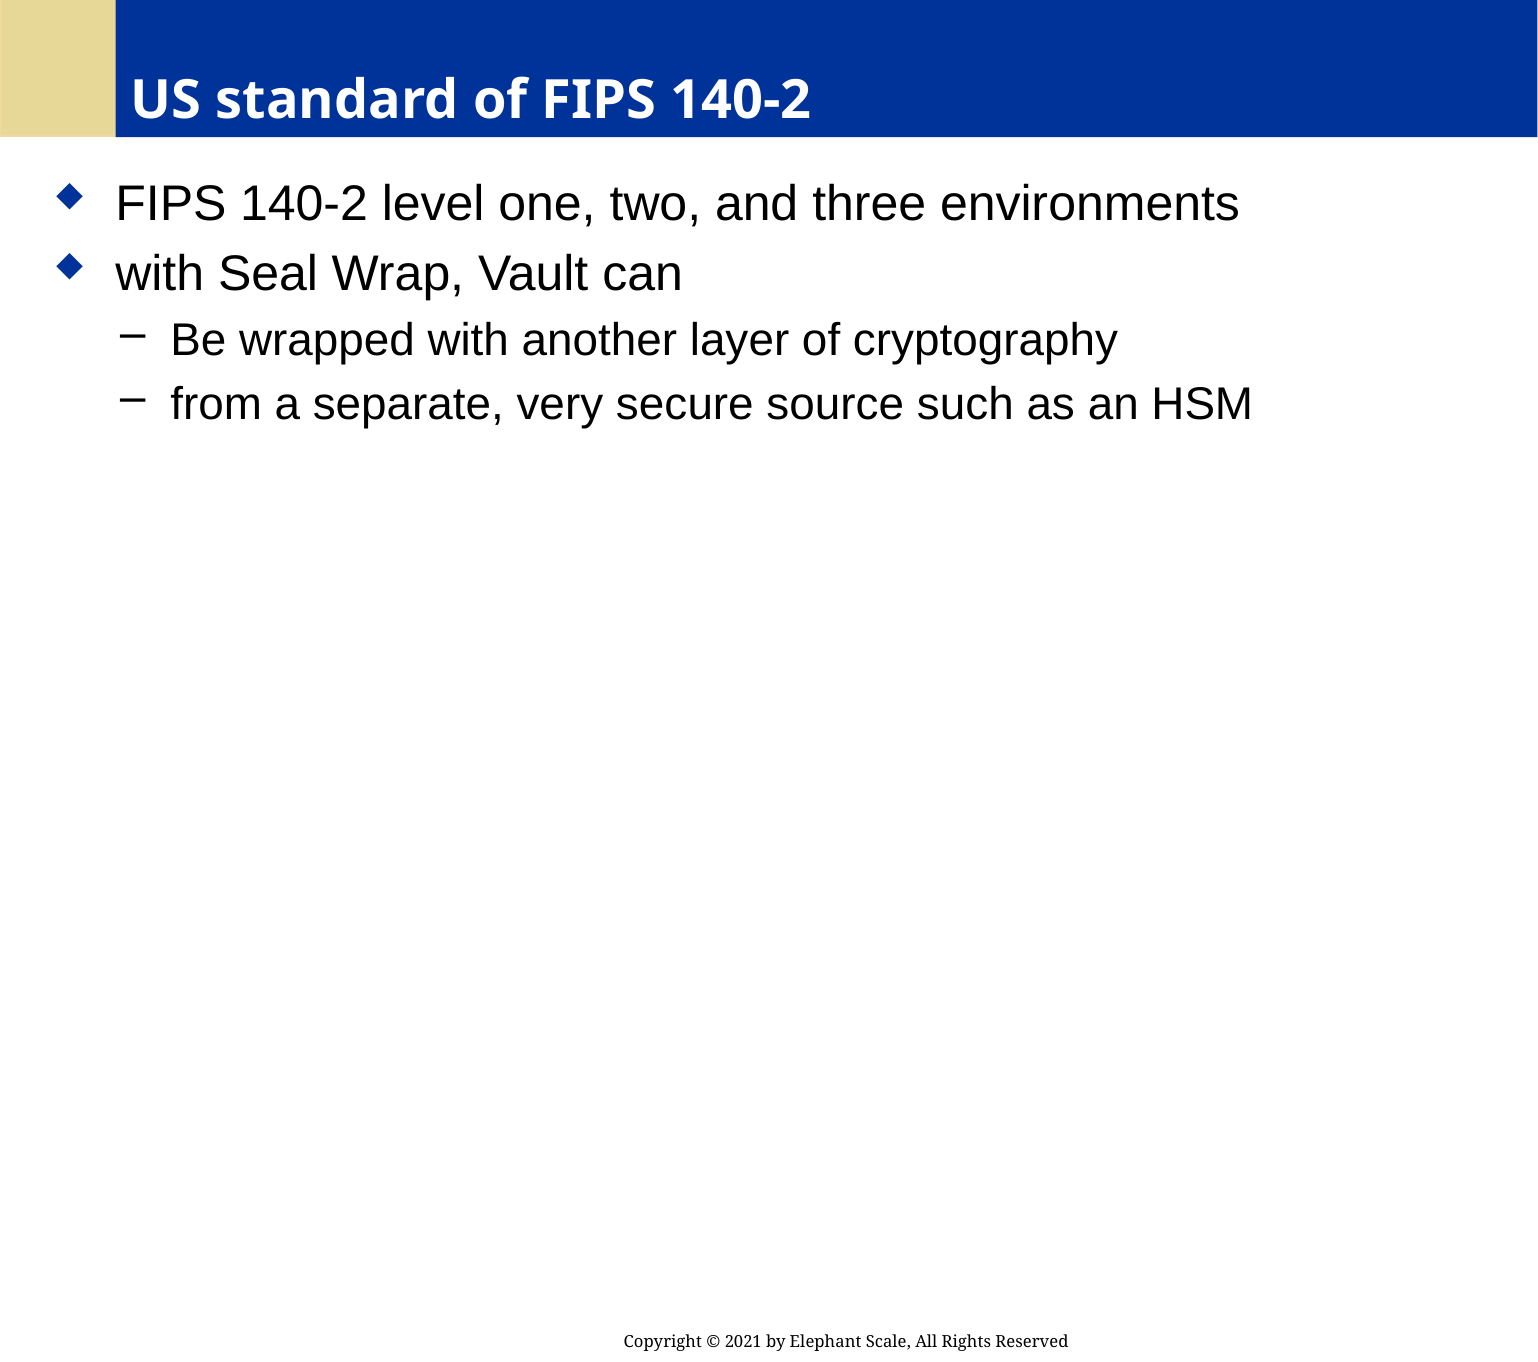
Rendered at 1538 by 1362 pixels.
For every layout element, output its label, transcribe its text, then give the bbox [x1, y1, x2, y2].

list FIPS 140-2 level one, two, and three environments with Seal Wrap, Vault can Be wrapped with another layer of cryptography from a separate, very secure source such as an HSM [38, 162, 1500, 1284]
title US standard of FIPS 140-2 [115, 0, 1538, 138]
picture [0, 0, 115, 137]
text_box Copyright © 2021 by Elephant Scale, All Rights Reserved [608, 1322, 1085, 1358]
